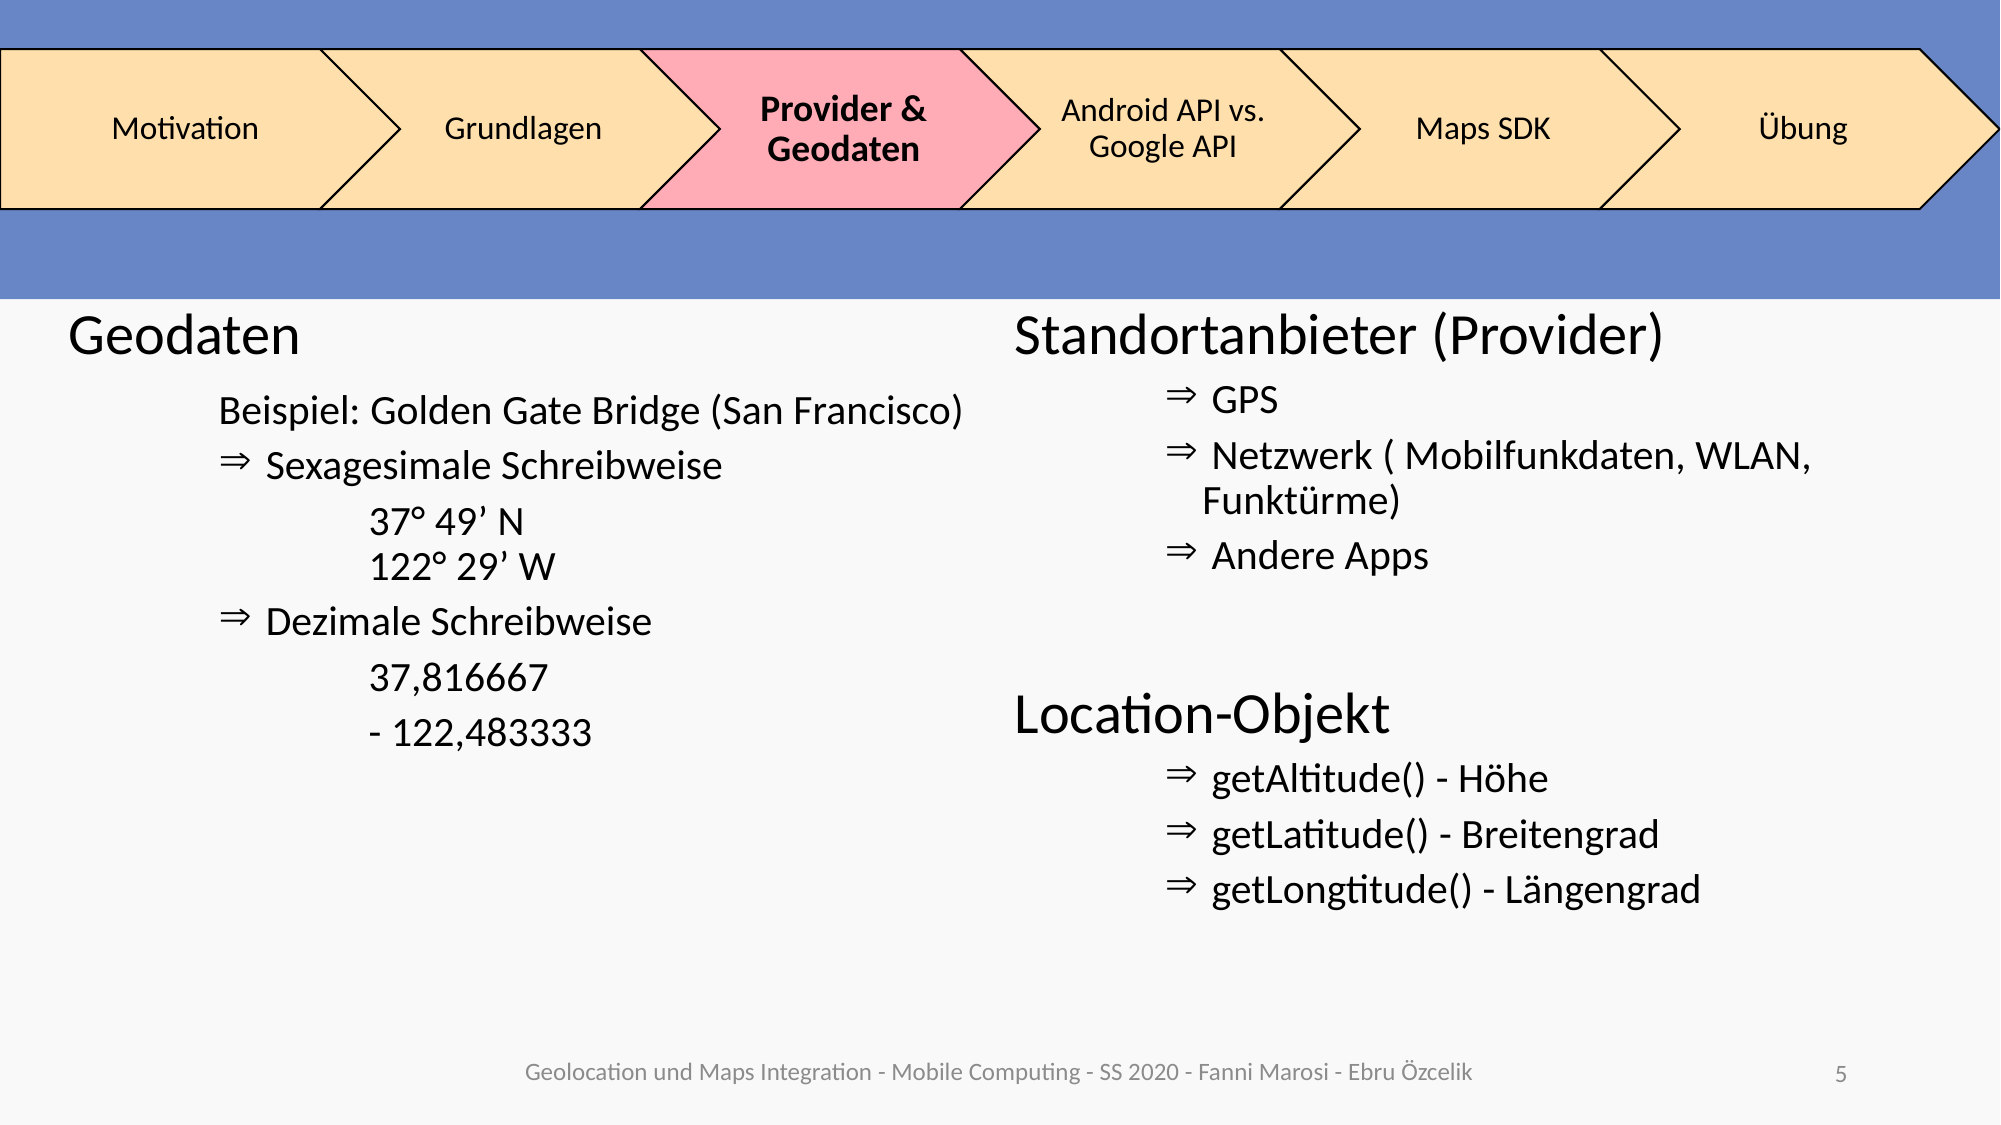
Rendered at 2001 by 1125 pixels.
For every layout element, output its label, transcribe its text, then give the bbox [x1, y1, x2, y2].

list Standortanbieter (Provider) GPS Netzwerk ( Mobilfunkdaten, WLAN, Funktürme) Andere Apps Location-Objekt getAltitude() - Höhe getLatitude() - Breitengrad getLongtitude() - Längengrad [1015, 297, 1906, 1043]
text_box Geodaten Beispiel: Golden Gate Bridge (San Francisco) Sexagesimale Schreibweise 37° 49’ N 122° 29’ W Dezimale Schreibweise 37,816667 - 122,483333 [53, 297, 1015, 1068]
footer Geolocation und Maps Integration - Mobile Computing - SS 2020 - Fanni Marosi - Ebru Özcelik [473, 1040, 1527, 1101]
slide_number 5 [1412, 1042, 1863, 1103]
